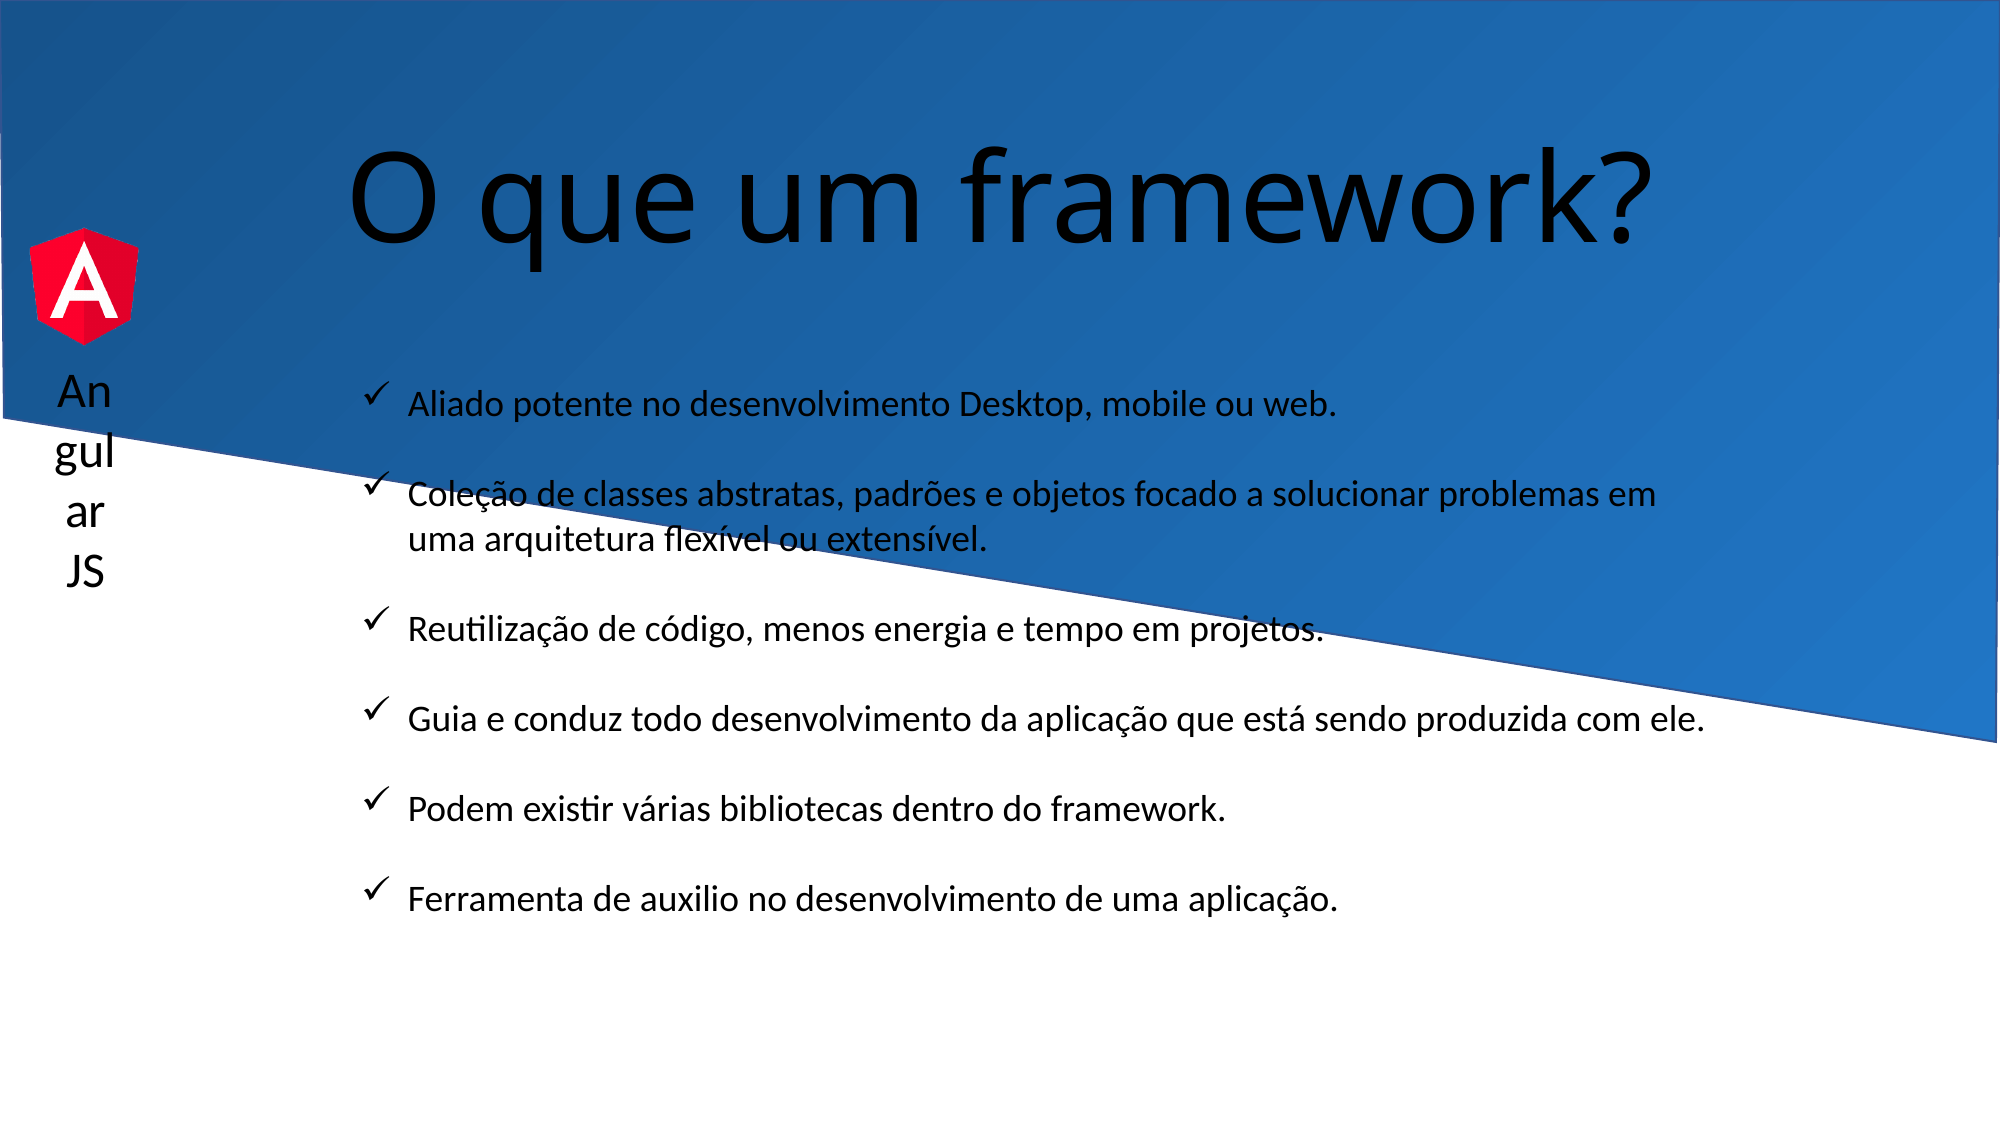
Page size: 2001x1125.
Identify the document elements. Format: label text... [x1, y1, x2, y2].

text_box O que um framework? [137, 59, 1863, 278]
text_box Angular JS [34, 350, 137, 605]
text_box [0, 0, 2000, 744]
picture [23, 226, 146, 350]
text_box Aliado potente no desenvolvimento Desktop, mobile ou web. Coleção de classes abstratas, padrões e objetos focado a solucionar problemas em uma arquitetura flexível ou extensível. Reutilização de código, menos energia e tempo em projetos. Guia e conduz todo desenvolvimento da aplicação que está sendo produzida com ele. Podem existir várias bibliotecas dentro do framework. Ferramenta de auxilio no desenvolvimento de uma aplicação. [346, 371, 1734, 927]
